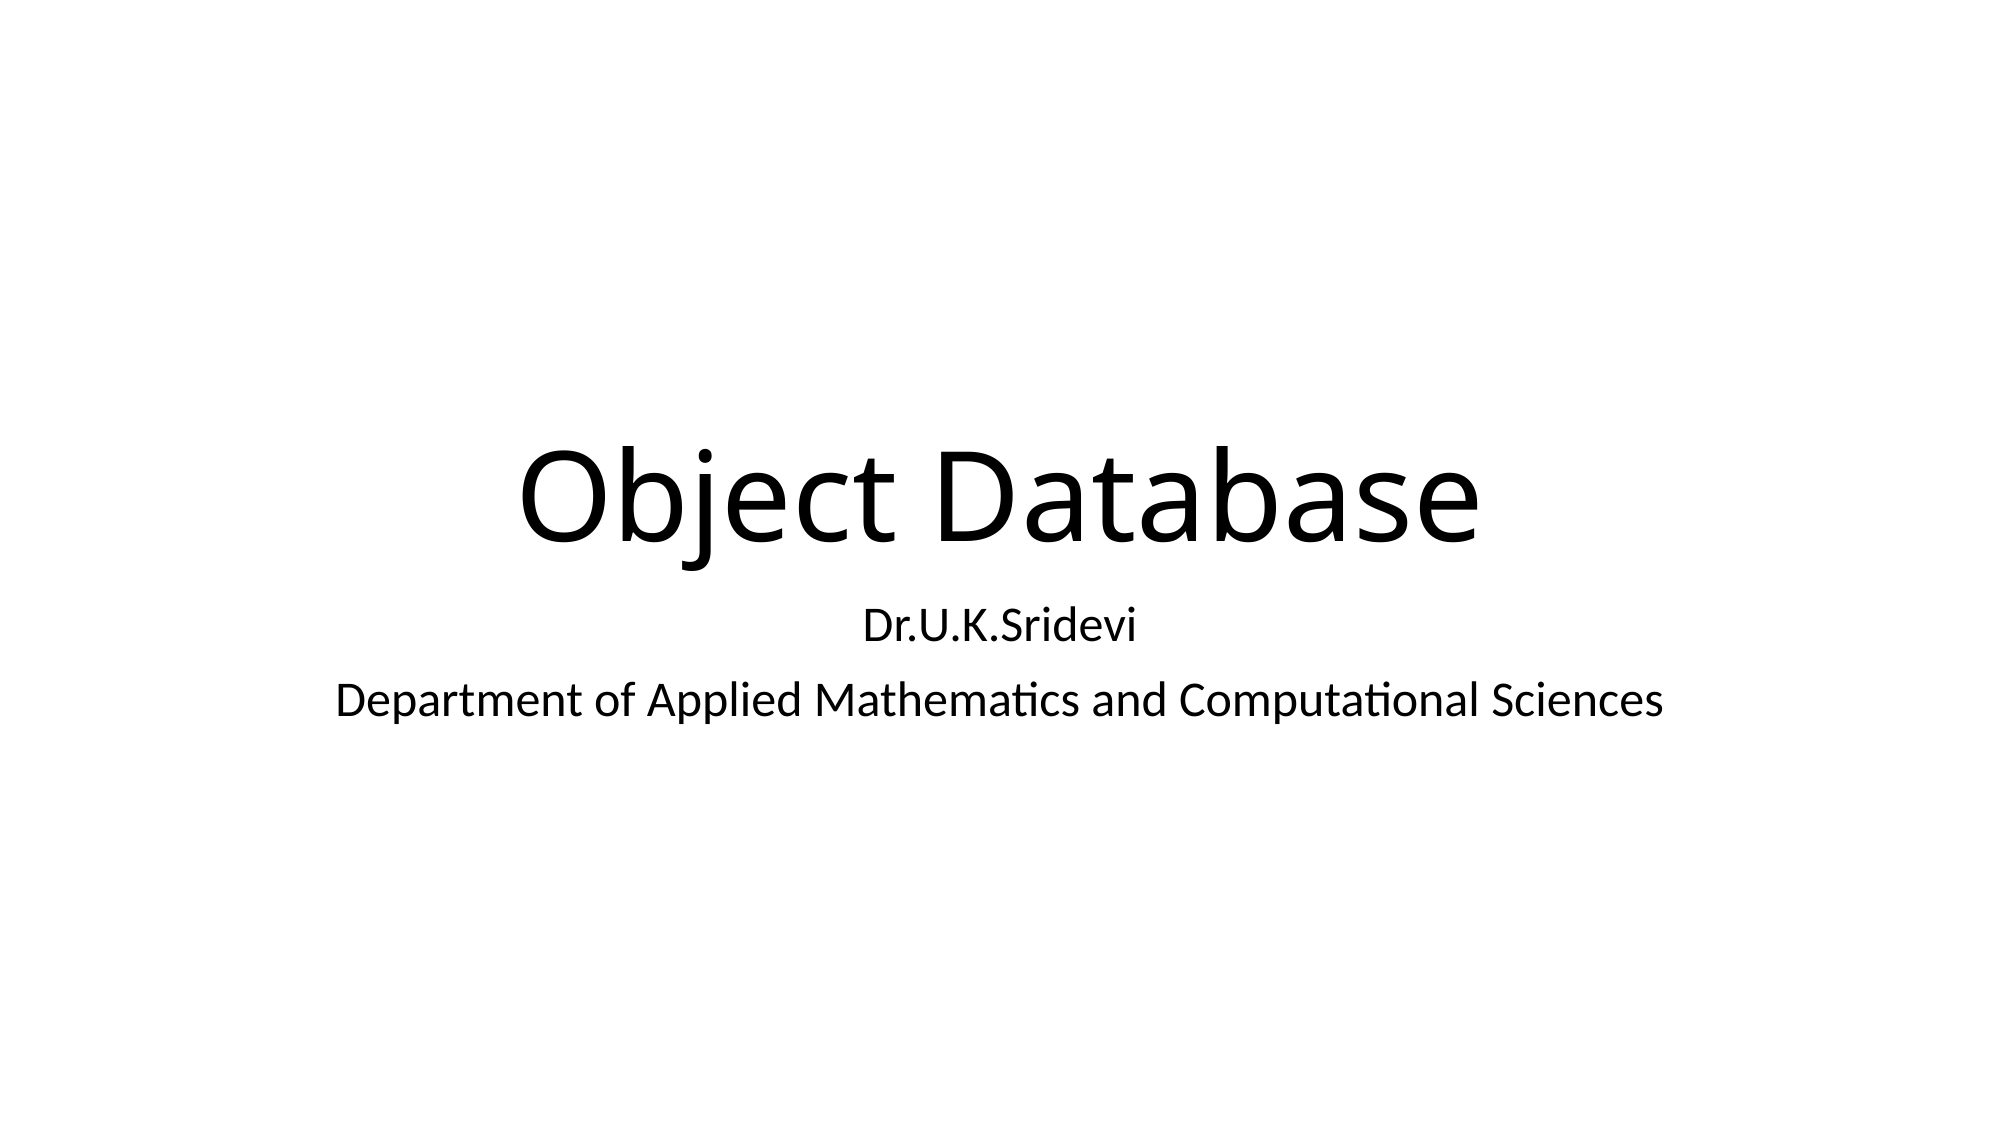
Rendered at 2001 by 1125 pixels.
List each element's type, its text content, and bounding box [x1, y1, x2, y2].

subtitle Dr.U.K.Sridevi Department of Applied Mathematics and Computational Sciences [249, 590, 1750, 863]
title Object Database [249, 184, 1750, 576]
